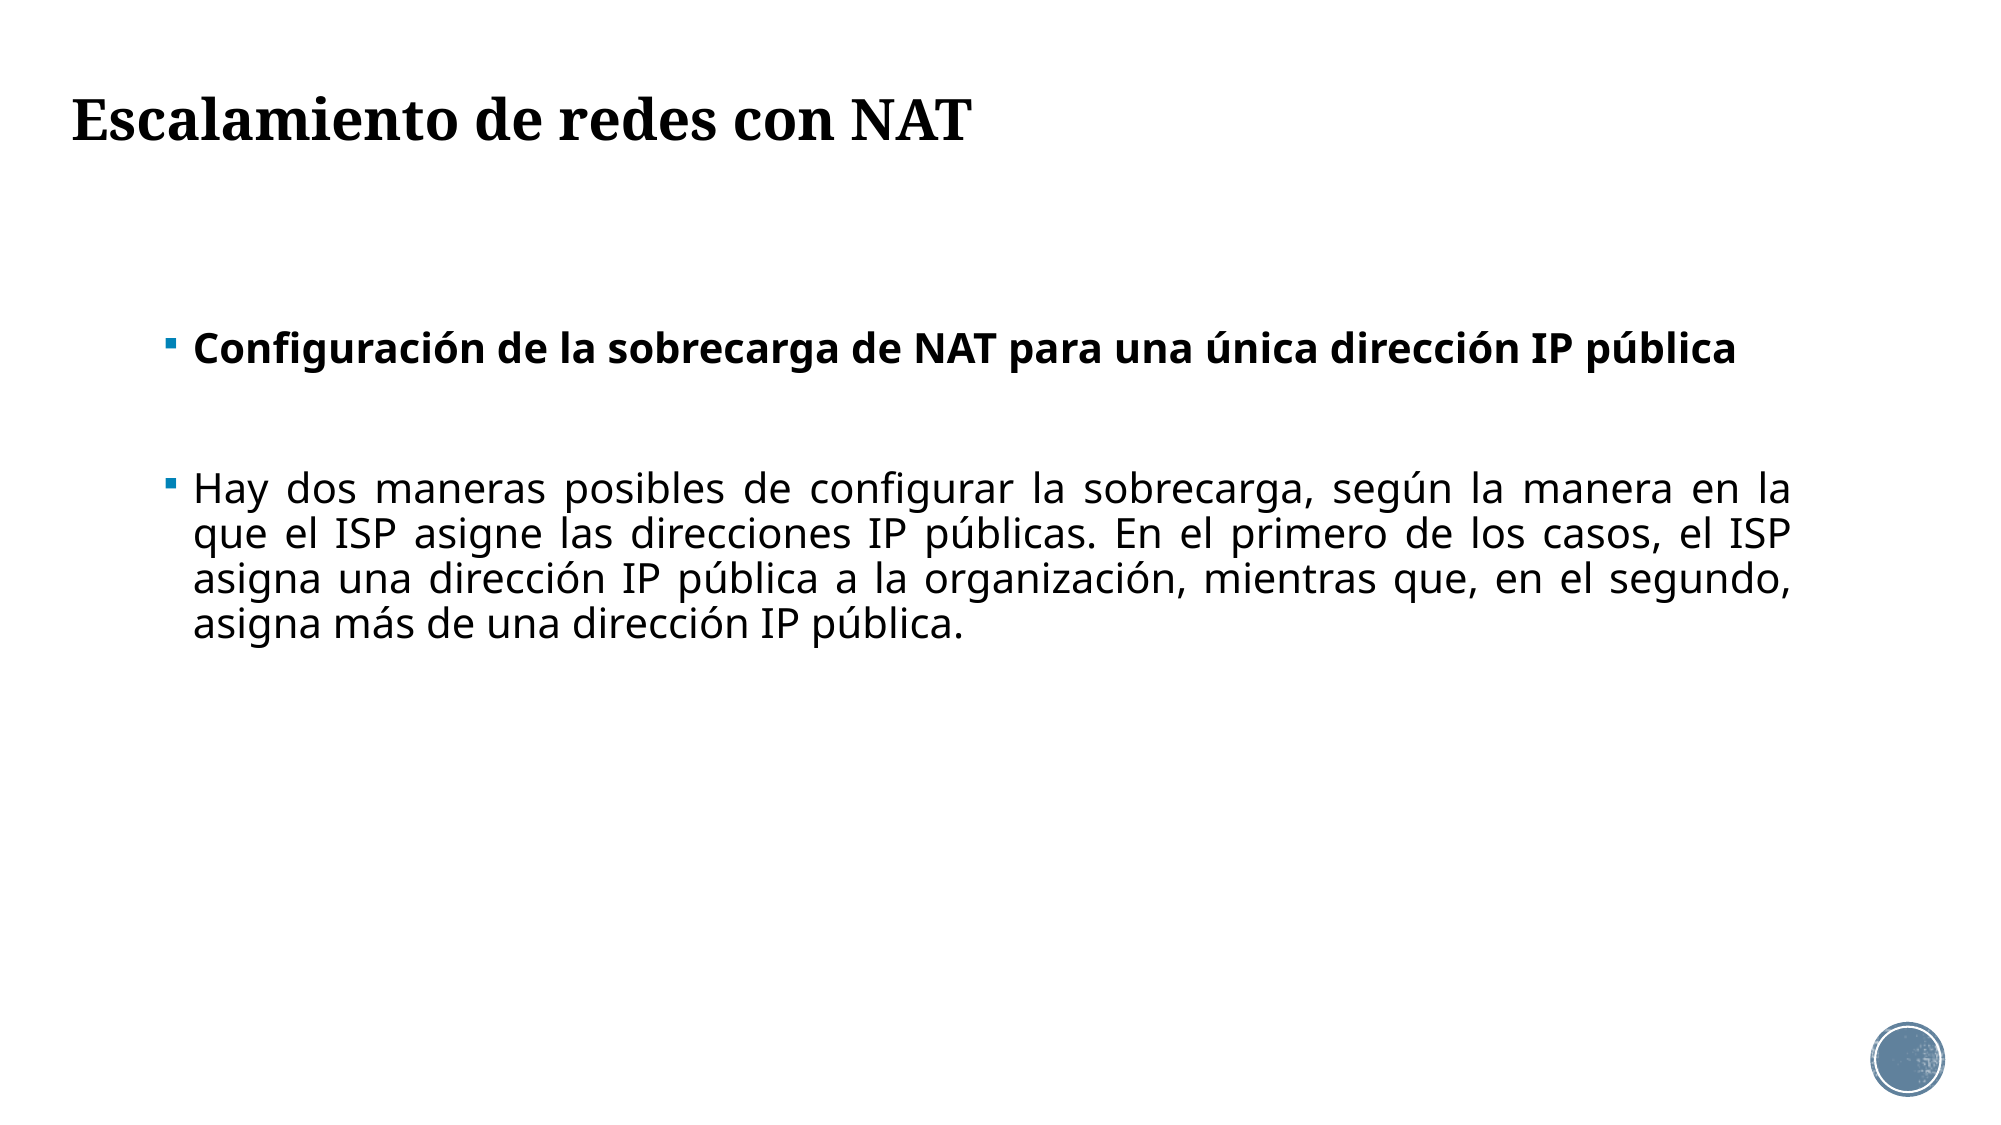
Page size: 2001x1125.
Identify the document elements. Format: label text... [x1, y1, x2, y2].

list Configuración de la sobrecarga de NAT para una única dirección IP pública Hay dos maneras posibles de configurar la sobrecarga, según la manera en la que el ISP asigne las direcciones IP públicas. En el primero de los casos, el ISP asigna una dirección IP pública a la organización, mientras que, en el segundo, asigna más de una dirección IP pública. [147, 320, 1809, 1125]
title Escalamiento de redes con NAT [56, 83, 1691, 161]
